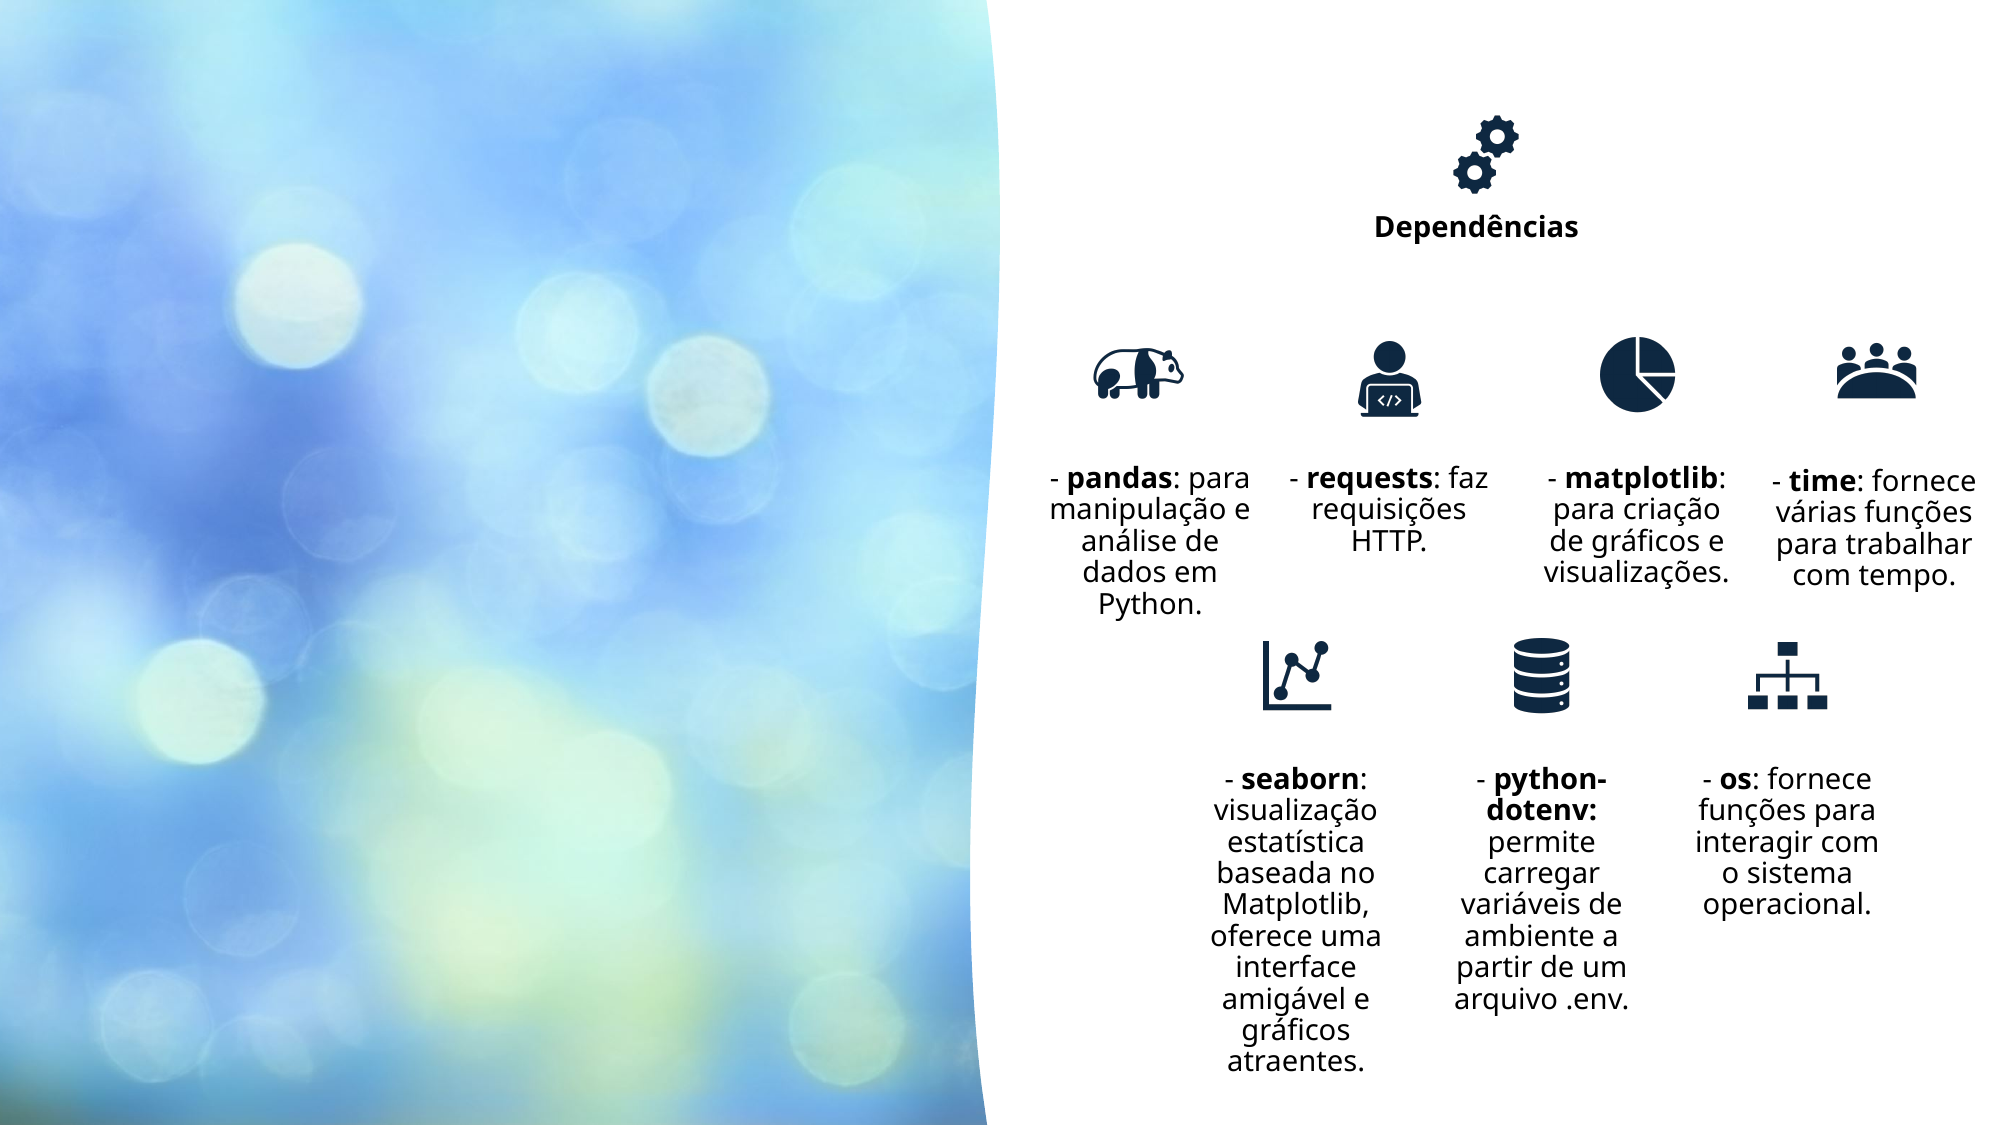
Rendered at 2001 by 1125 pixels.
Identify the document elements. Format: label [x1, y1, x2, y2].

text_box [1033, 90, 1982, 1025]
picture [0, 0, 1001, 1125]
